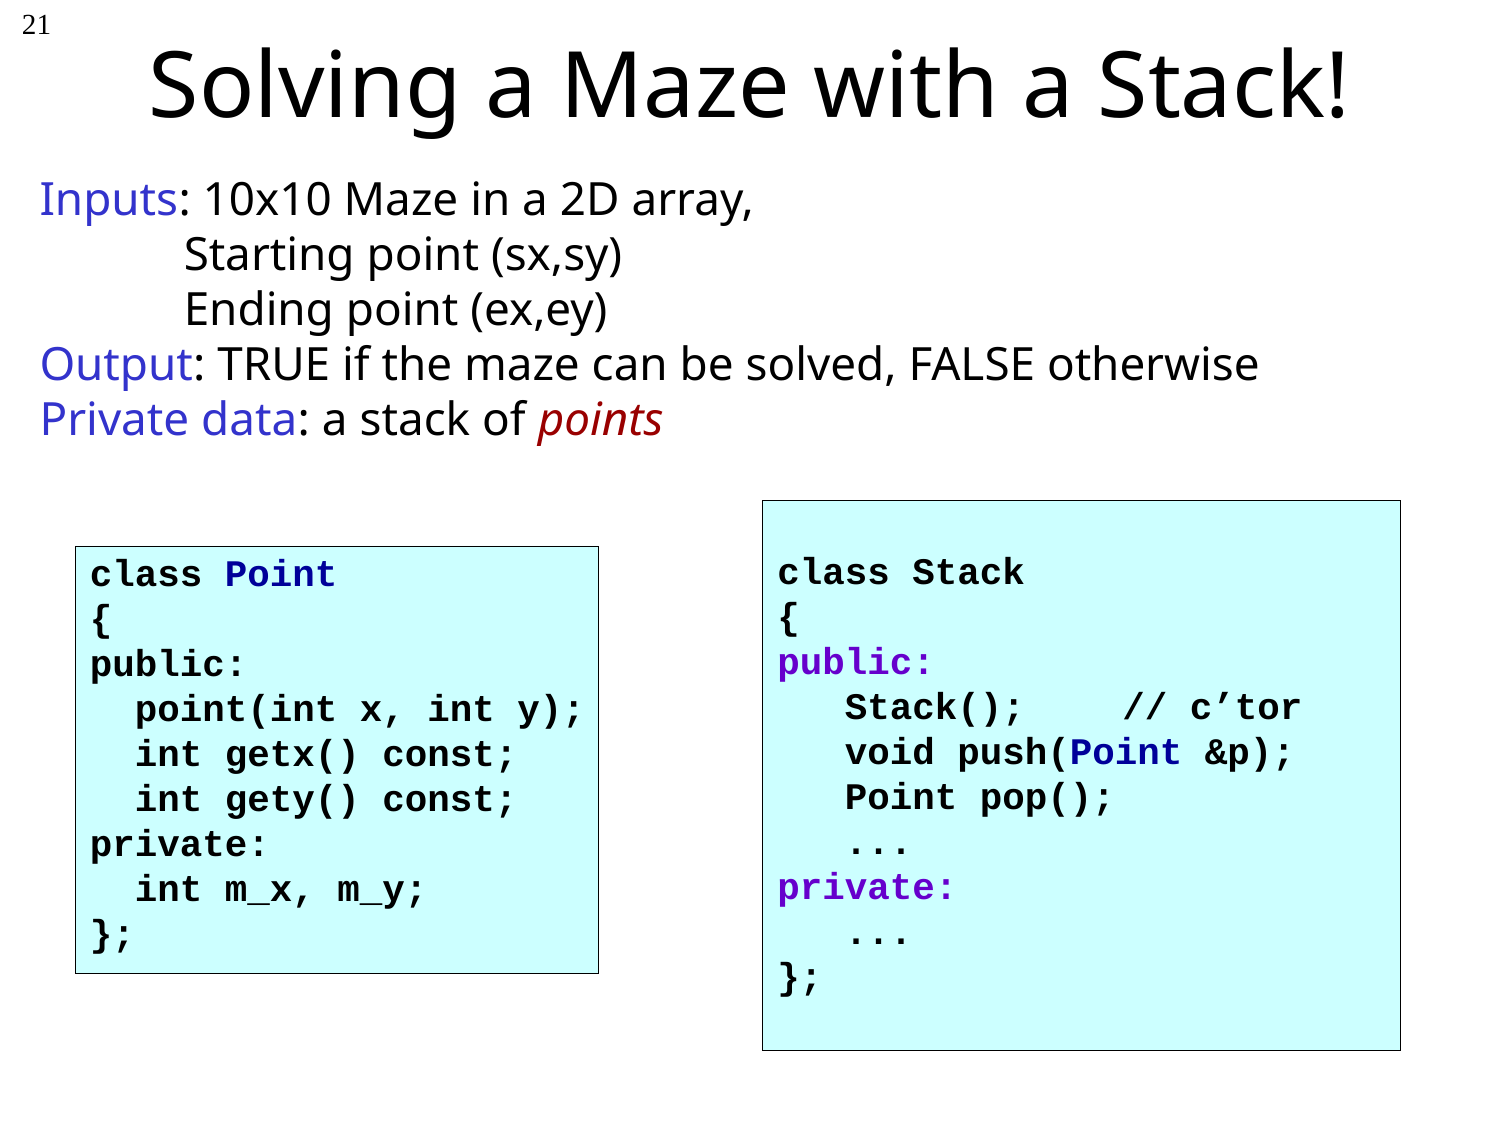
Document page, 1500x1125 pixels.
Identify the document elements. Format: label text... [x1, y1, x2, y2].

text_box Inputs: 10x10 Maze in a 2D array, Starting point (sx,sy) Ending point (ex,ey) Output: TRUE if the maze can be solved, FALSE otherwise Private data: a stack of points [24, 162, 1500, 453]
title Solving a Maze with a Stack! [112, 0, 1388, 162]
text_box class Stack { public: Stack(); // c’tor void push(Point &p); Point pop(); ... private: ... }; [762, 494, 1388, 1004]
slide_number 21 [0, 0, 67, 73]
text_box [74, 541, 701, 974]
text_box [762, 500, 1400, 1050]
